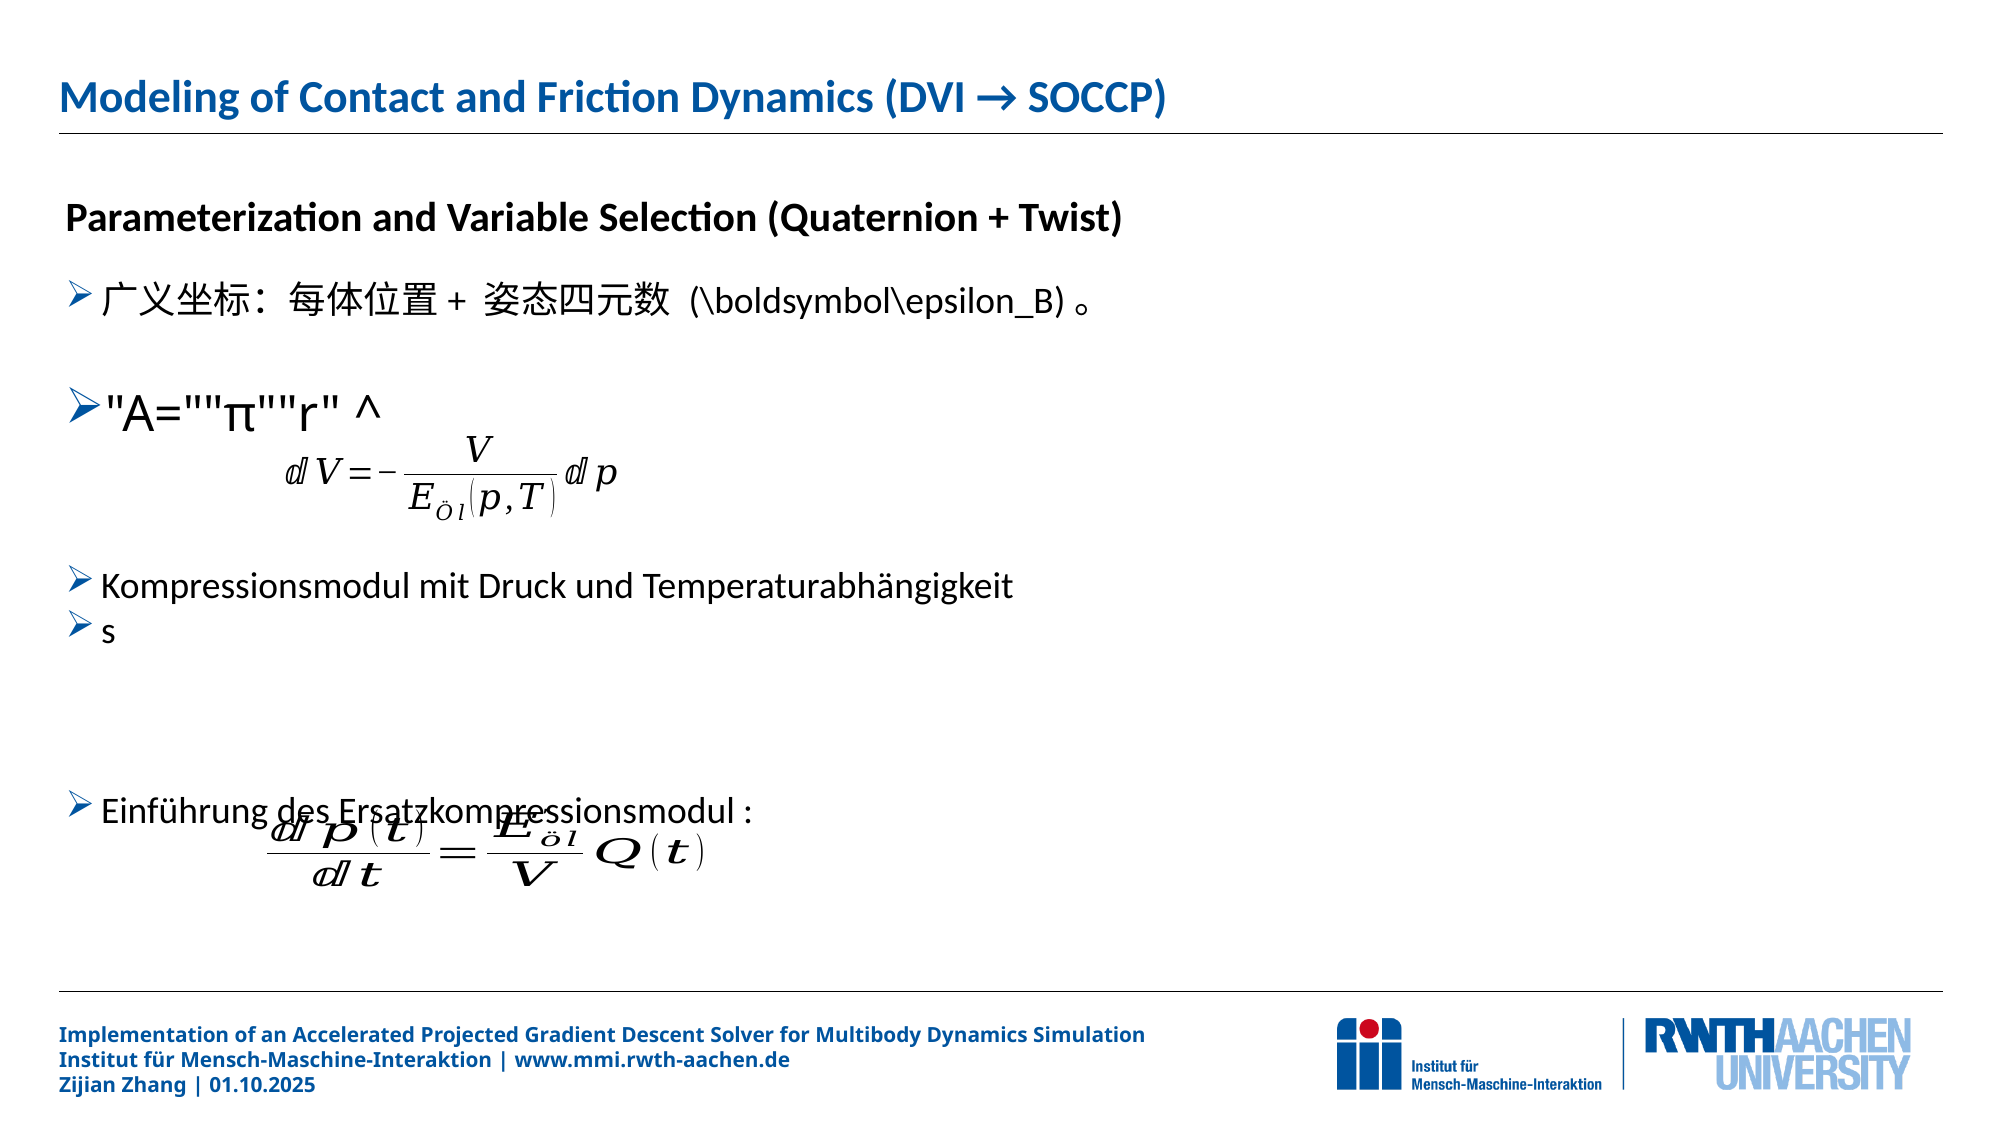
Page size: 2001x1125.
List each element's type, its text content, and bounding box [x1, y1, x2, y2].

title Modeling of Contact and Friction Dynamics (DVI → SOCCP) [59, 33, 1943, 123]
list Parameterization and Variable Selection (Quaternion + Twist) [65, 189, 1497, 244]
picture [1318, 998, 1927, 1110]
